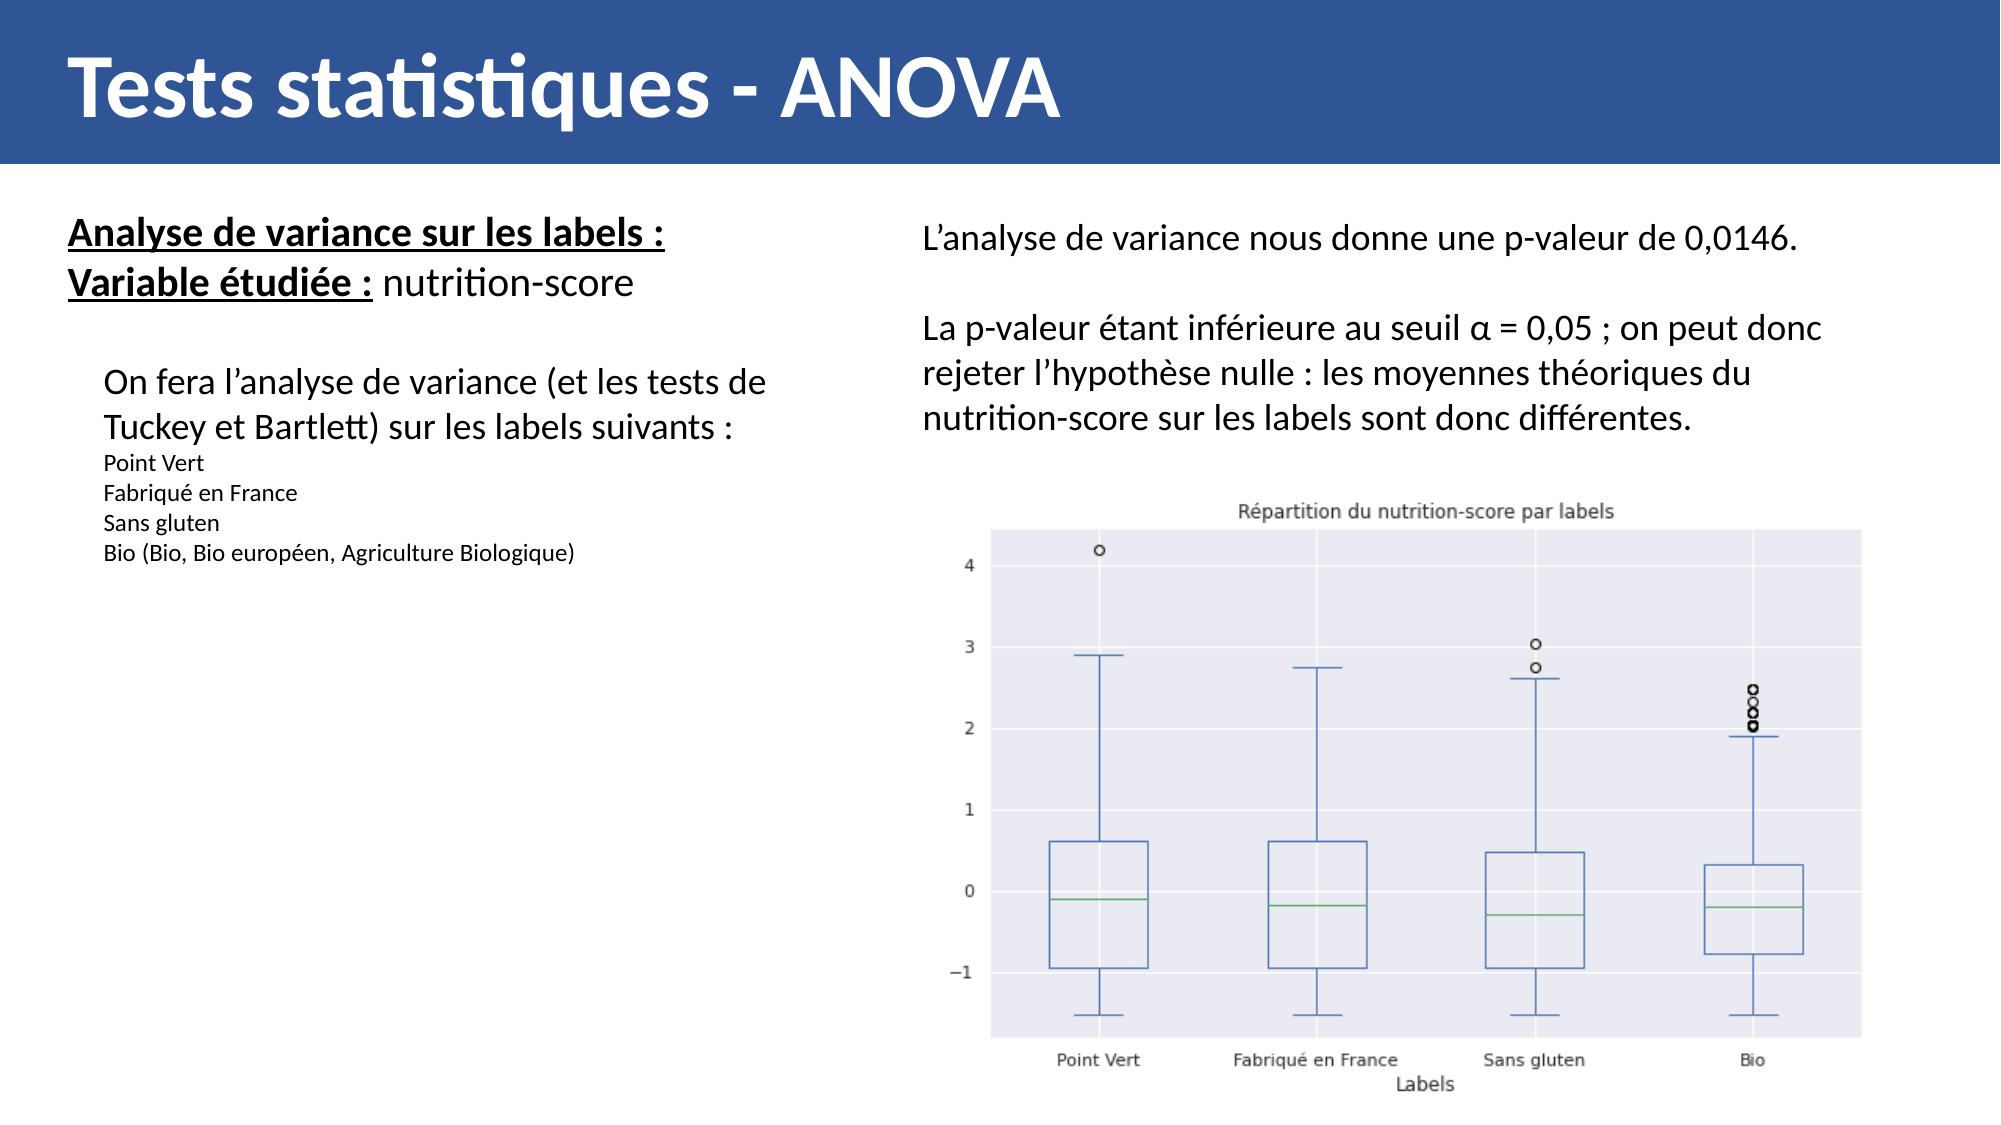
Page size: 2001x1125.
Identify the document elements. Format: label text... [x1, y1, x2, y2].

picture [938, 492, 1873, 1107]
text_box Analyse de variance sur les labels : Variable étudiée : nutrition-score [52, 197, 847, 362]
text_box L’analyse de variance nous donne une p-valeur de 0,0146. La p-valeur étant inférieure au seuil α = 0,05 ; on peut donc rejeter l’hypothèse nulle : les moyennes théoriques du nutrition-score sur les labels sont donc différentes. [907, 205, 1904, 446]
text_box Tests statistiques - ANOVA [52, 18, 1374, 144]
text_box [0, 0, 2000, 164]
text_box On fera l’analyse de variance (et les tests de Tuckey et Bartlett) sur les labels suivants : Point Vert Fabriqué en France Sans gluten Bio (Bio, Bio européen, Agriculture Biologique) [88, 349, 793, 574]
